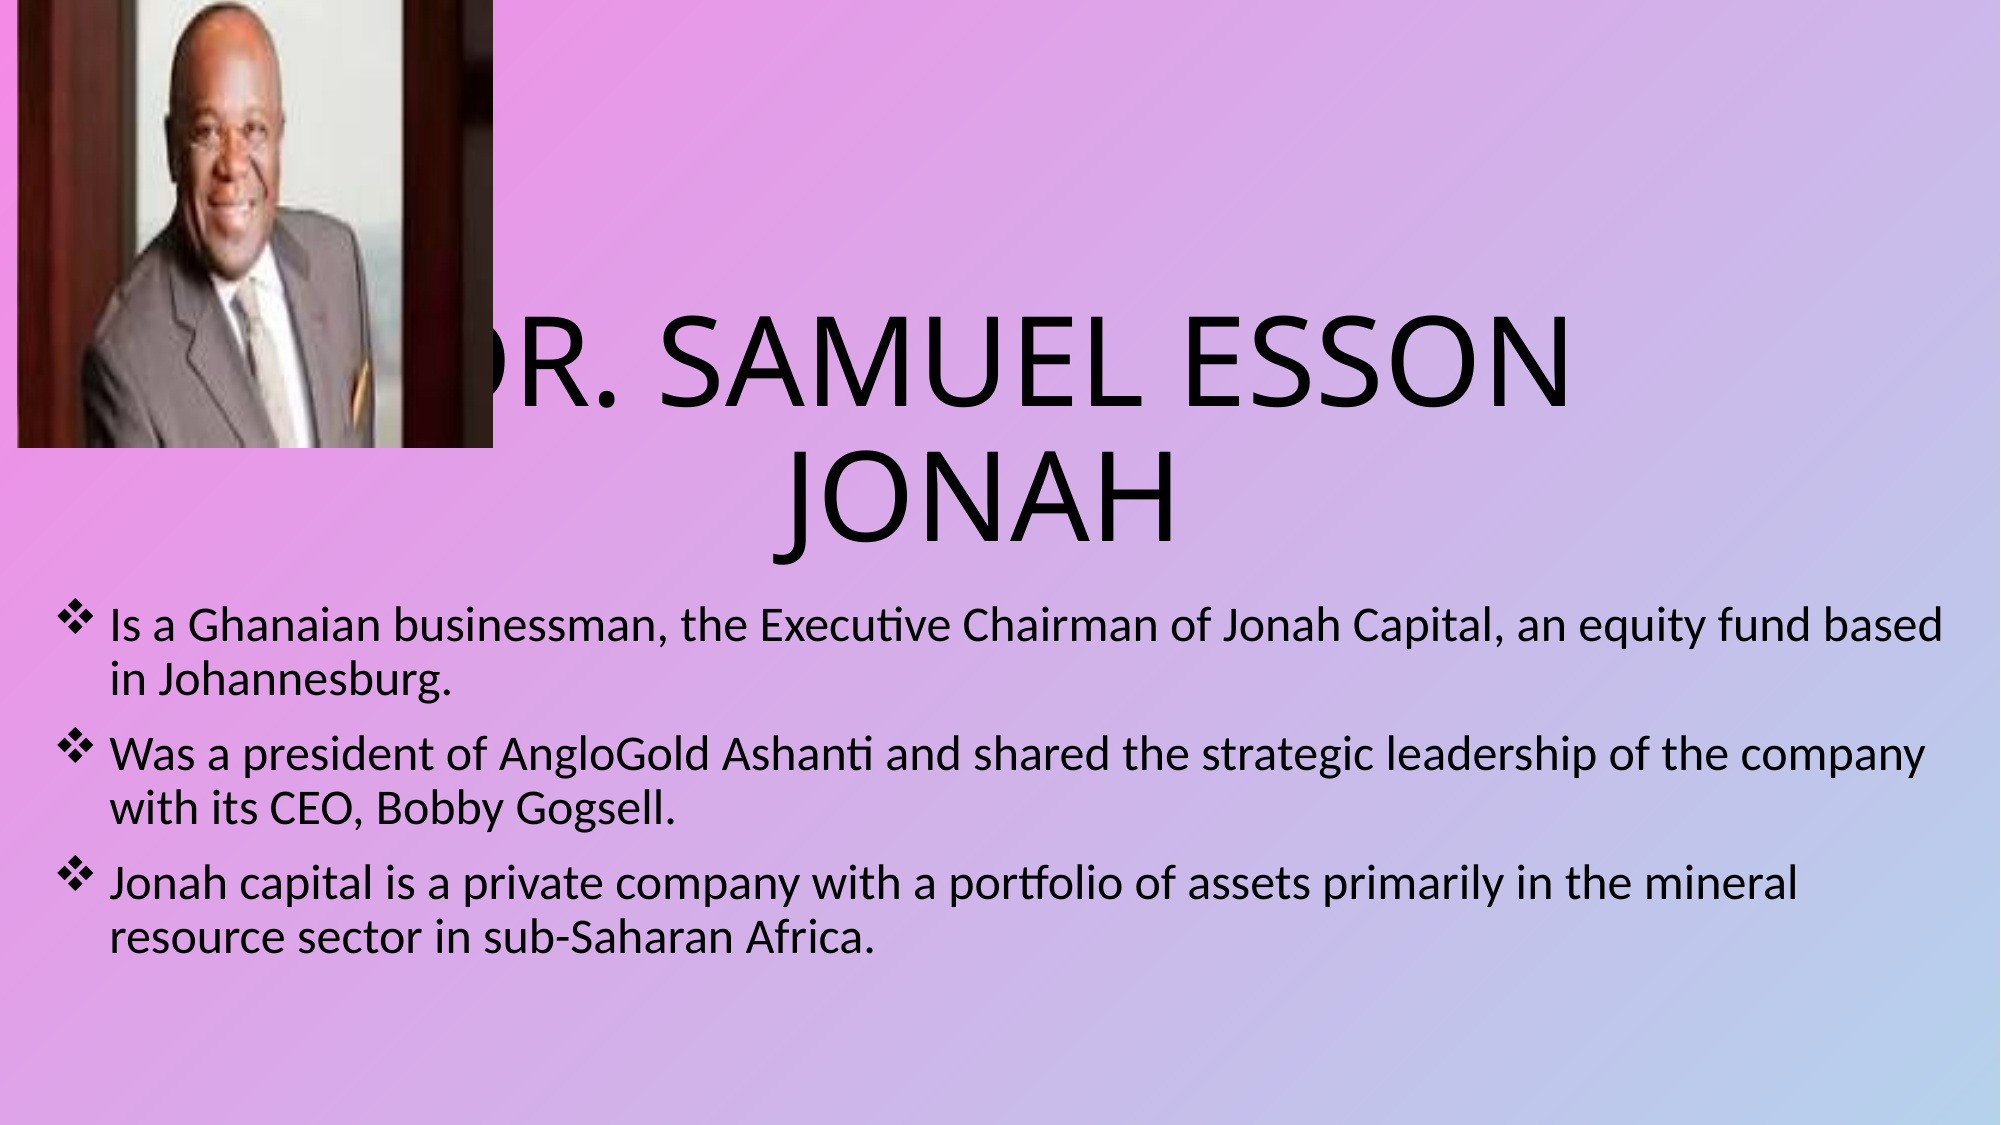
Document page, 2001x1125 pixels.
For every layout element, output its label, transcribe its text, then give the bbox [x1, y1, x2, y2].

subtitle Is a Ghanaian businessman, the Executive Chairman of Jonah Capital, an equity fund based in Johannesburg. Was a president of AngloGold Ashanti and shared the strategic leadership of the company with its CEO, Bobby Gogsell. Jonah capital is a private company with a portfolio of assets primarily in the mineral resource sector in sub-Saharan Africa. [38, 590, 2000, 1125]
picture [17, 0, 493, 449]
title DR. SAMUEL ESSON JONAH [249, 184, 1750, 576]
